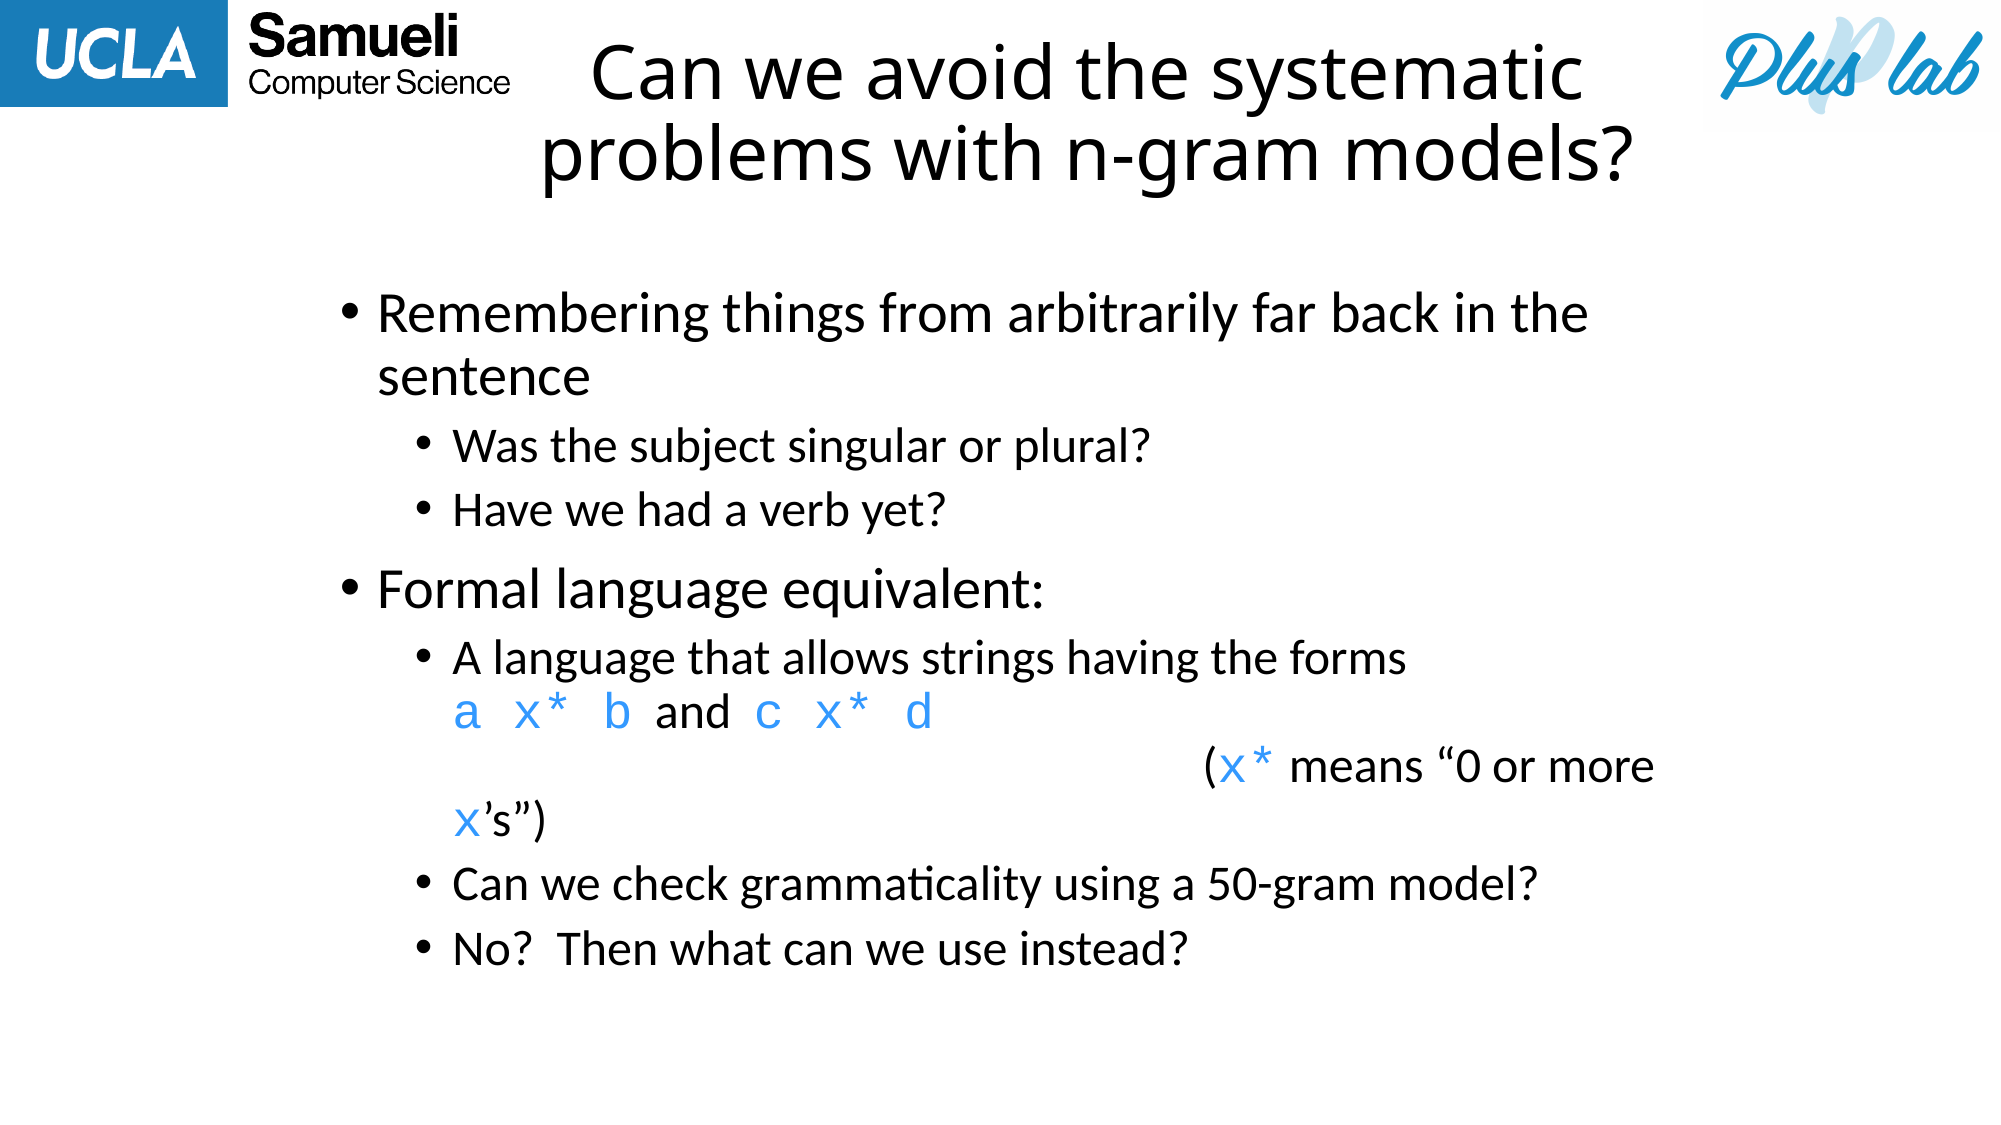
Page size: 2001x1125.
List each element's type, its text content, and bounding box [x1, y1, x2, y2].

picture [1703, 0, 2000, 132]
list Remembering things from arbitrarily far back in the sentence Was the subject singular or plural? Have we had a verb yet? Formal language equivalent: A language that allows strings having the forms a x* b and c x* d (x* means “0 or more x’s”) Can we check grammaticality using a 50-gram model? No? Then what can we use instead? [324, 275, 1750, 1038]
title Can we avoid the systematic problems with n-gram models? [500, 22, 1675, 210]
picture [0, 0, 510, 107]
